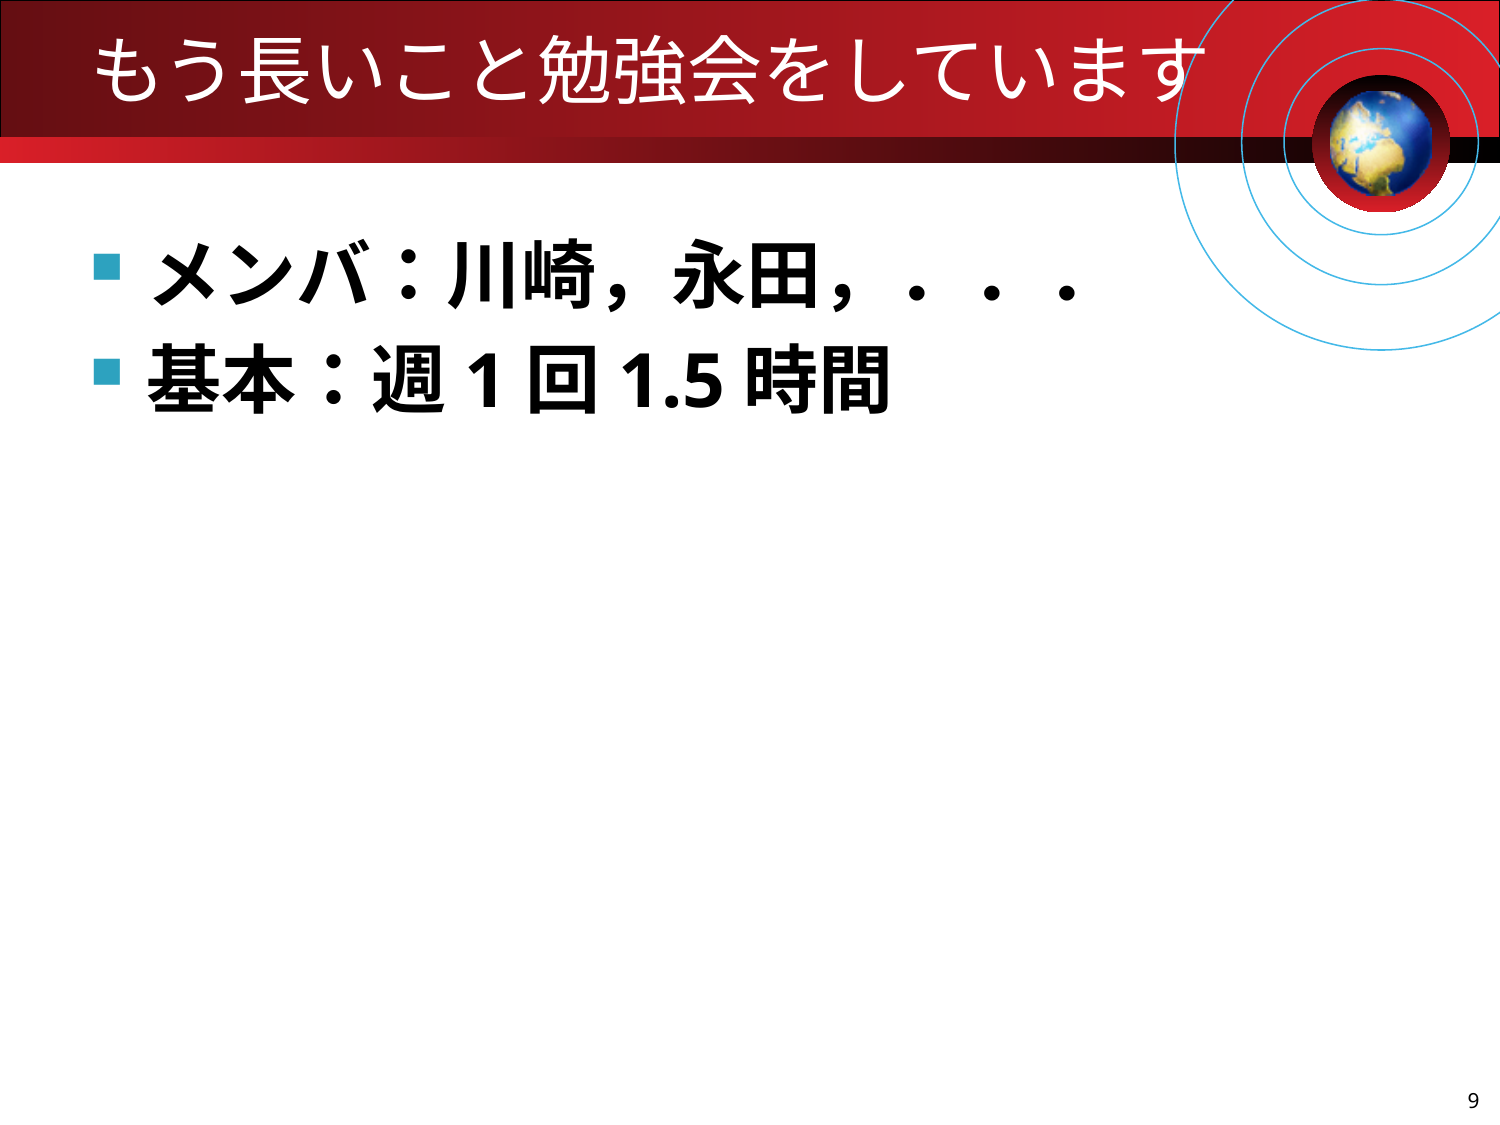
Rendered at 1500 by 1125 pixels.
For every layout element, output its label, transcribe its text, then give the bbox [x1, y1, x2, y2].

list メンバ：川崎，永田，．．． 基本：週1回1.5時間 [74, 219, 1412, 1036]
picture [1330, 91, 1432, 196]
slide_number 9 [1143, 1080, 1495, 1125]
title もう長いこと勉強会をしています [74, 0, 1341, 138]
